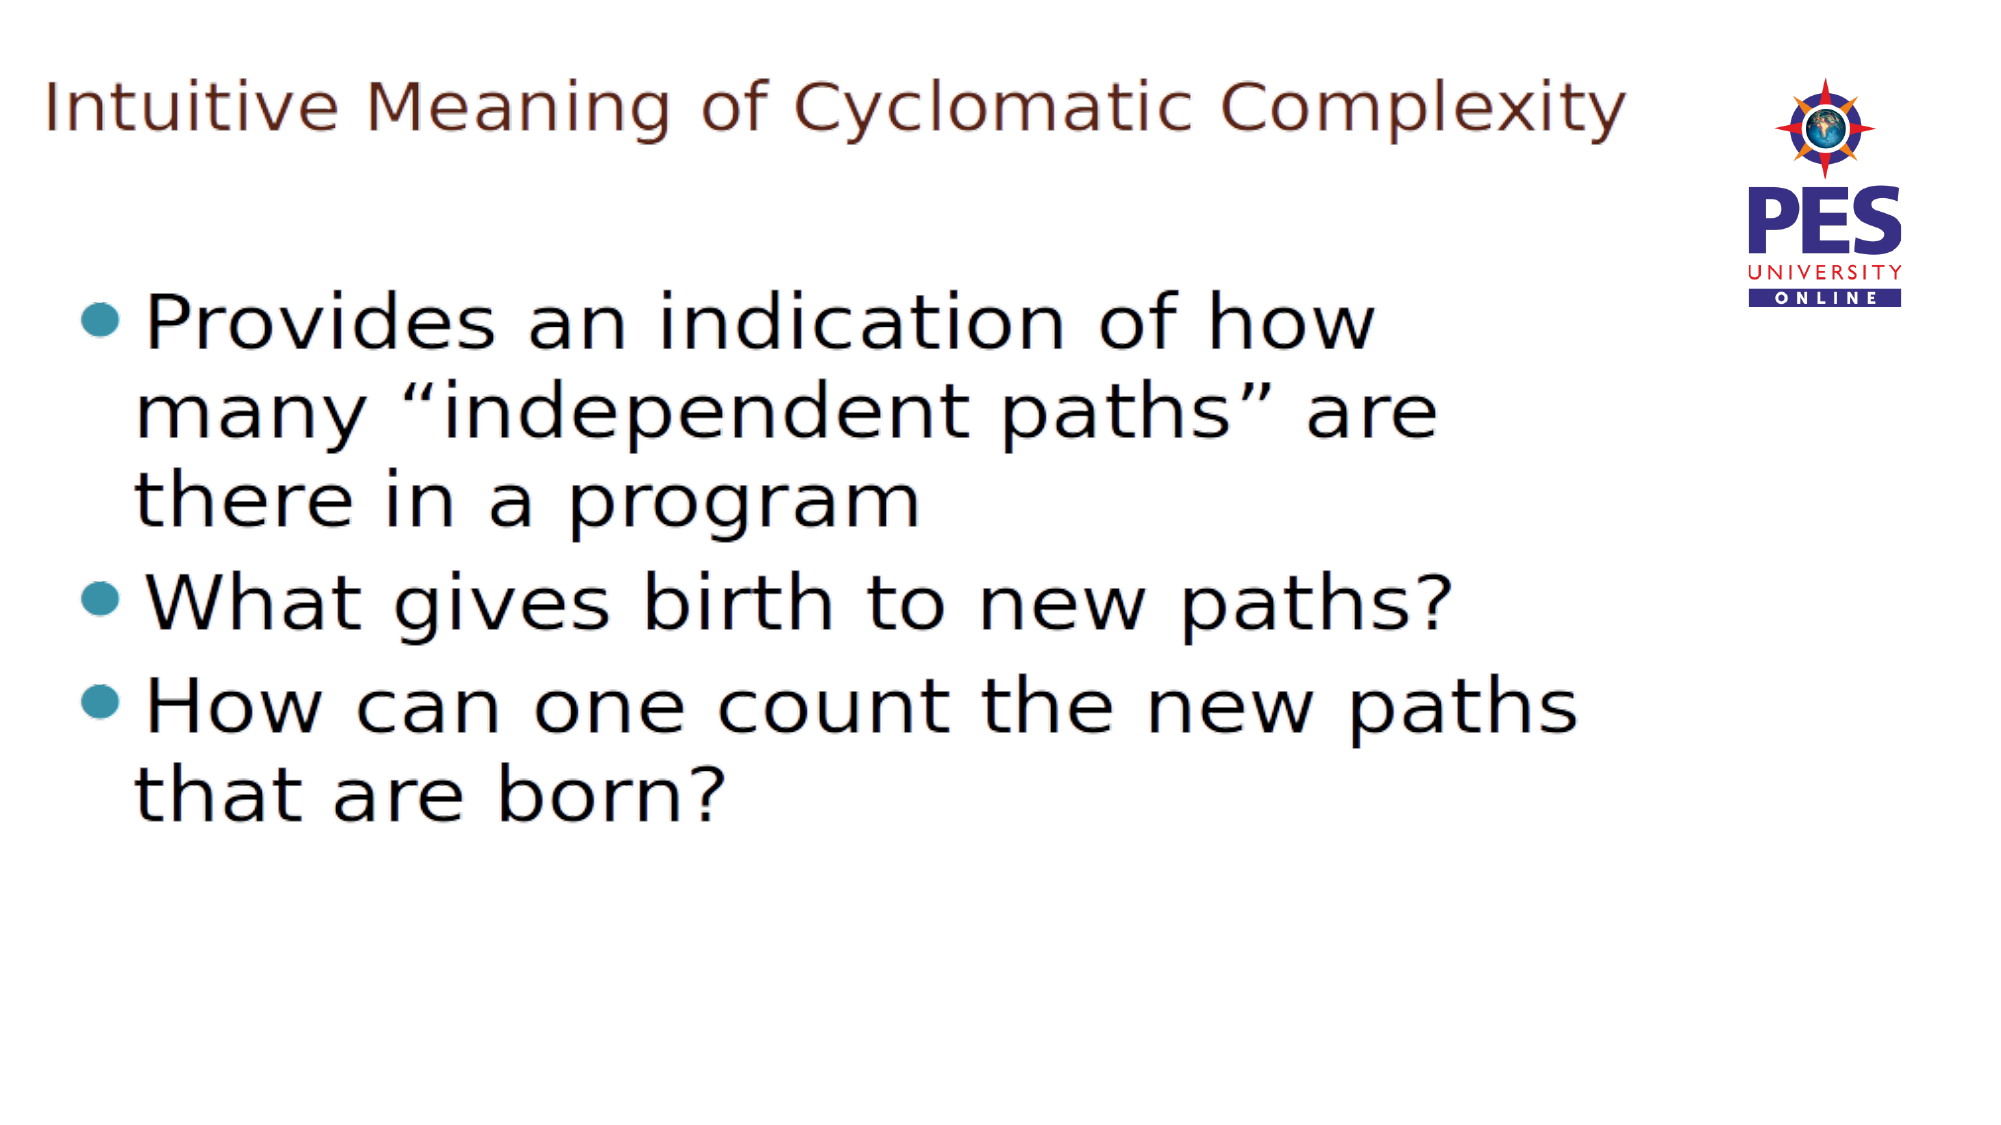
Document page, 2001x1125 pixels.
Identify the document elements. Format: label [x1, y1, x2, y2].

picture [24, 24, 1672, 1088]
picture [1748, 77, 1902, 307]
